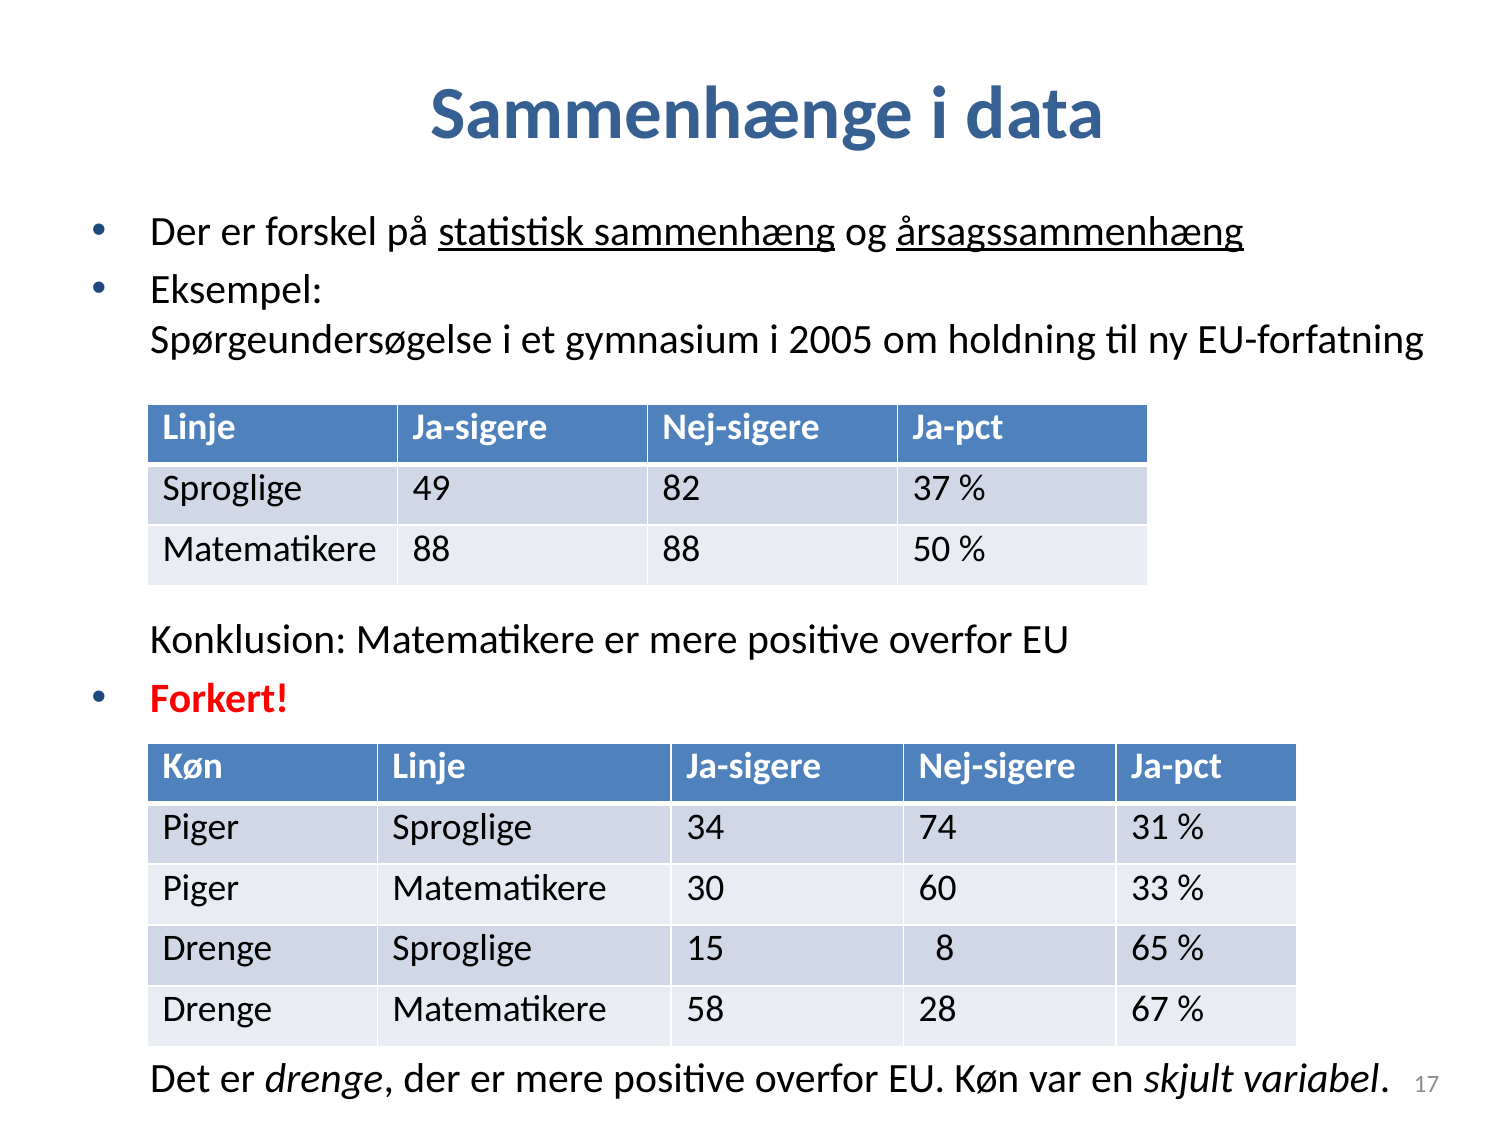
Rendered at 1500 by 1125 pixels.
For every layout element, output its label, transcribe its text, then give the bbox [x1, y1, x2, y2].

list Der er forskel på statistisk sammenhæng og årsagssammenhæng Eksempel: Spørgeundersøgelse i et gymnasium i 2005 om holdning til ny EU-forfatning Konklusion: Matematikere er mere positive overfor EU Forkert! Det er drenge, der er mere positive overfor EU. Køn var en skjult variabel. Det er drenge, der er mere positive overfor EU [76, 196, 1459, 1106]
table_header Nej-sigere [648, 405, 897, 462]
table_cell 50 % [898, 526, 1147, 585]
table_cell Matematikere [378, 865, 670, 924]
table_cell 60 [904, 865, 1115, 924]
table_cell 30 [672, 865, 903, 924]
table_cell 82 [648, 467, 897, 524]
slide_number 17 [1104, 1058, 1455, 1107]
table_cell Sproglige [378, 926, 670, 985]
table_cell 49 [398, 467, 647, 524]
table_cell 37 % [898, 467, 1147, 524]
table_header Nej-sigere [904, 744, 1115, 801]
table_cell Sproglige [378, 806, 670, 863]
table_cell Drenge [148, 926, 377, 985]
table_cell 34 [672, 806, 903, 863]
table_header Linje [148, 405, 397, 462]
table_cell 58 [672, 987, 903, 1046]
table_cell 28 [904, 987, 1115, 1046]
table_header Ja-sigere [398, 405, 647, 462]
table_cell 8 [904, 926, 1115, 985]
table_cell Piger [148, 865, 377, 924]
table_cell Matematikere [378, 987, 670, 1046]
table_header Ja-pct [898, 405, 1147, 462]
table_cell Piger [148, 806, 377, 863]
table_cell 74 [904, 806, 1115, 863]
table_header Ja-sigere [672, 744, 903, 801]
table_cell Drenge [148, 987, 377, 1046]
table_cell 33 % [1117, 865, 1296, 924]
table_header Køn [148, 744, 377, 801]
table_header Linje [378, 744, 670, 801]
table_cell 15 [672, 926, 903, 985]
table_cell 31 % [1117, 806, 1296, 863]
table_header Ja-pct [1117, 744, 1296, 801]
title Sammenhænge i data [76, 45, 1459, 173]
table_cell 88 [398, 526, 647, 585]
table_cell 65 % [1117, 926, 1296, 985]
table_cell Sproglige [148, 467, 397, 524]
table_cell Matematikere [148, 526, 397, 585]
table_cell 88 [648, 526, 897, 585]
table_cell 67 % [1117, 987, 1296, 1046]
